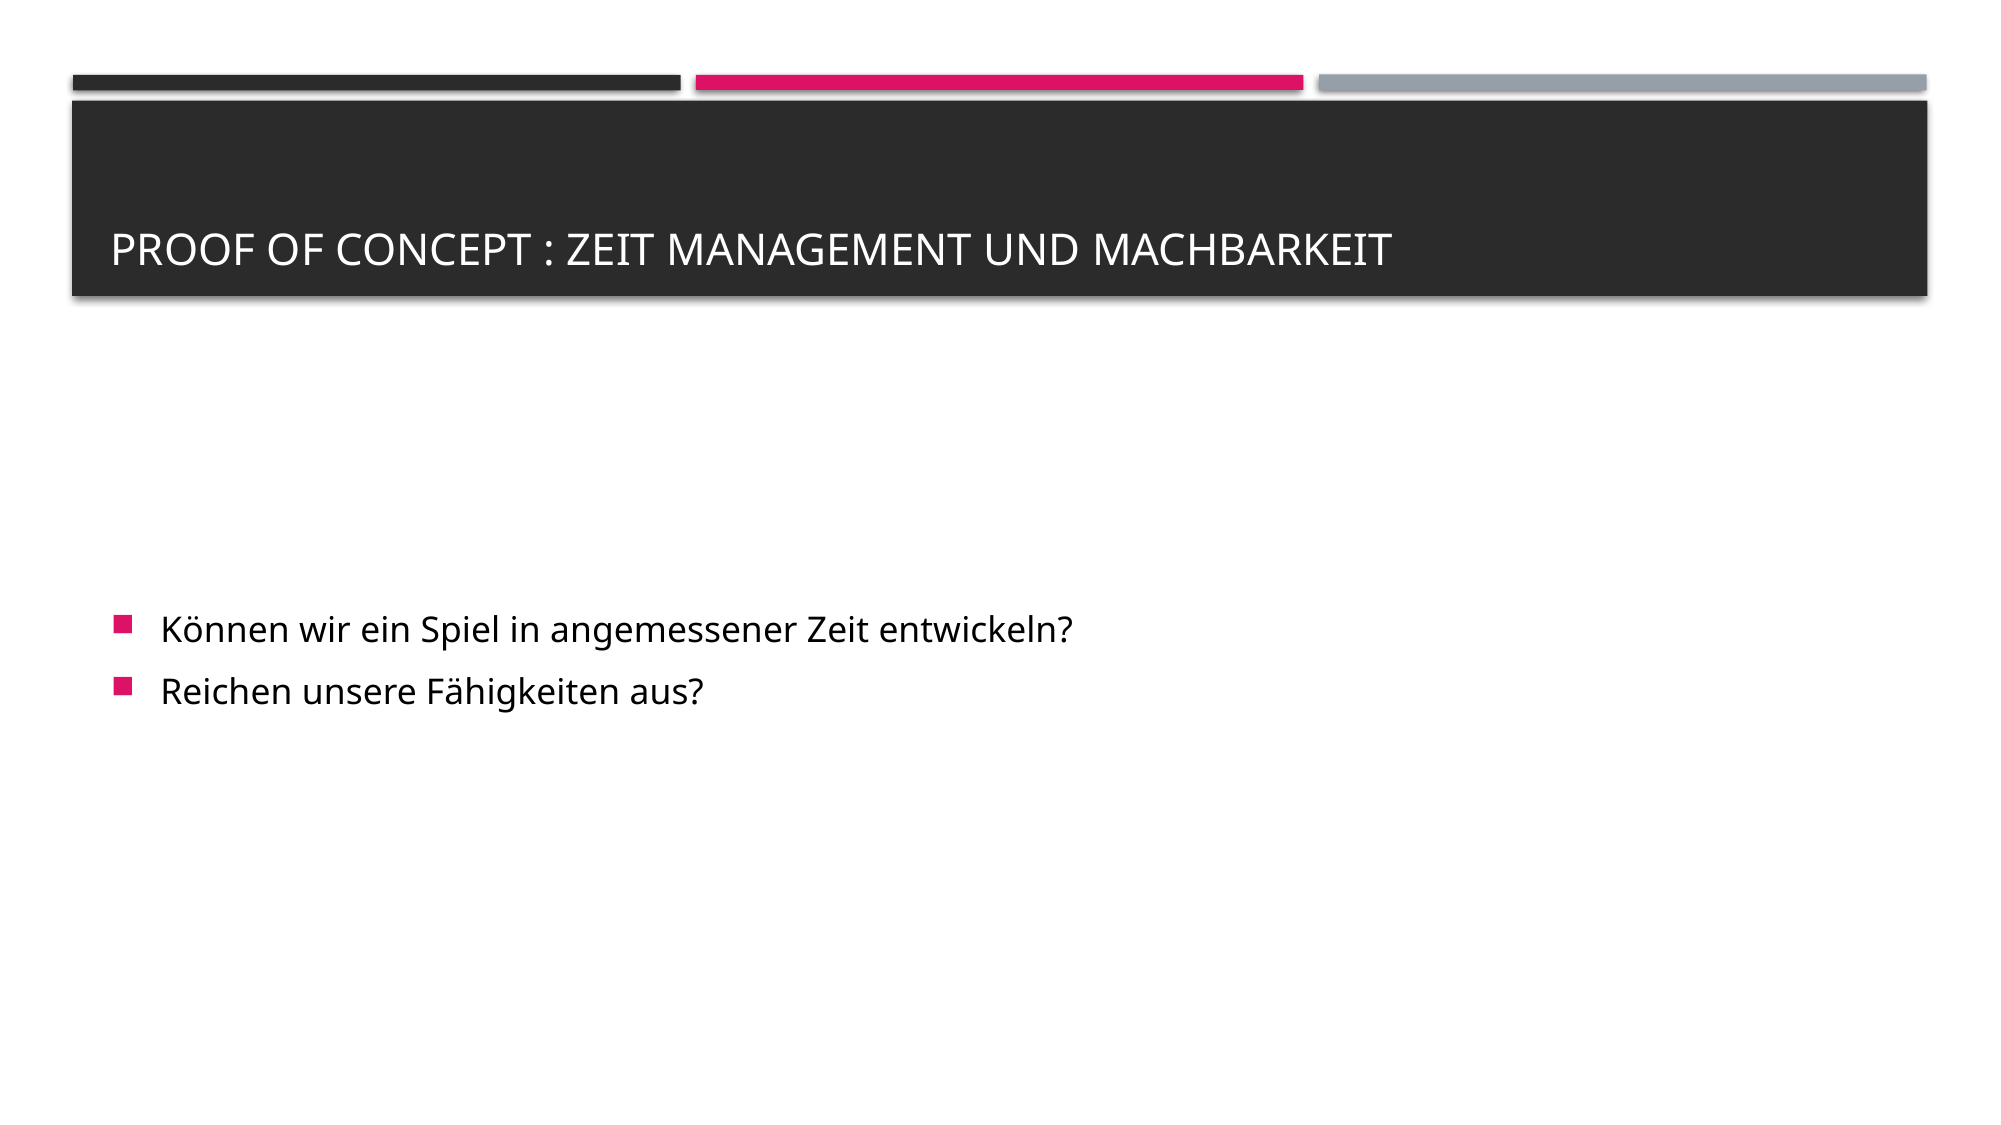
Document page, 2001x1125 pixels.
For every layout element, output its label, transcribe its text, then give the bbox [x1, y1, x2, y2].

title PROOF OF CONCEPT : Zeit Management und Machbarkeit [95, 115, 1905, 282]
list Können wir ein Spiel in angemessener Zeit entwickeln? Reichen unsere Fähigkeiten aus? [95, 357, 1905, 962]
